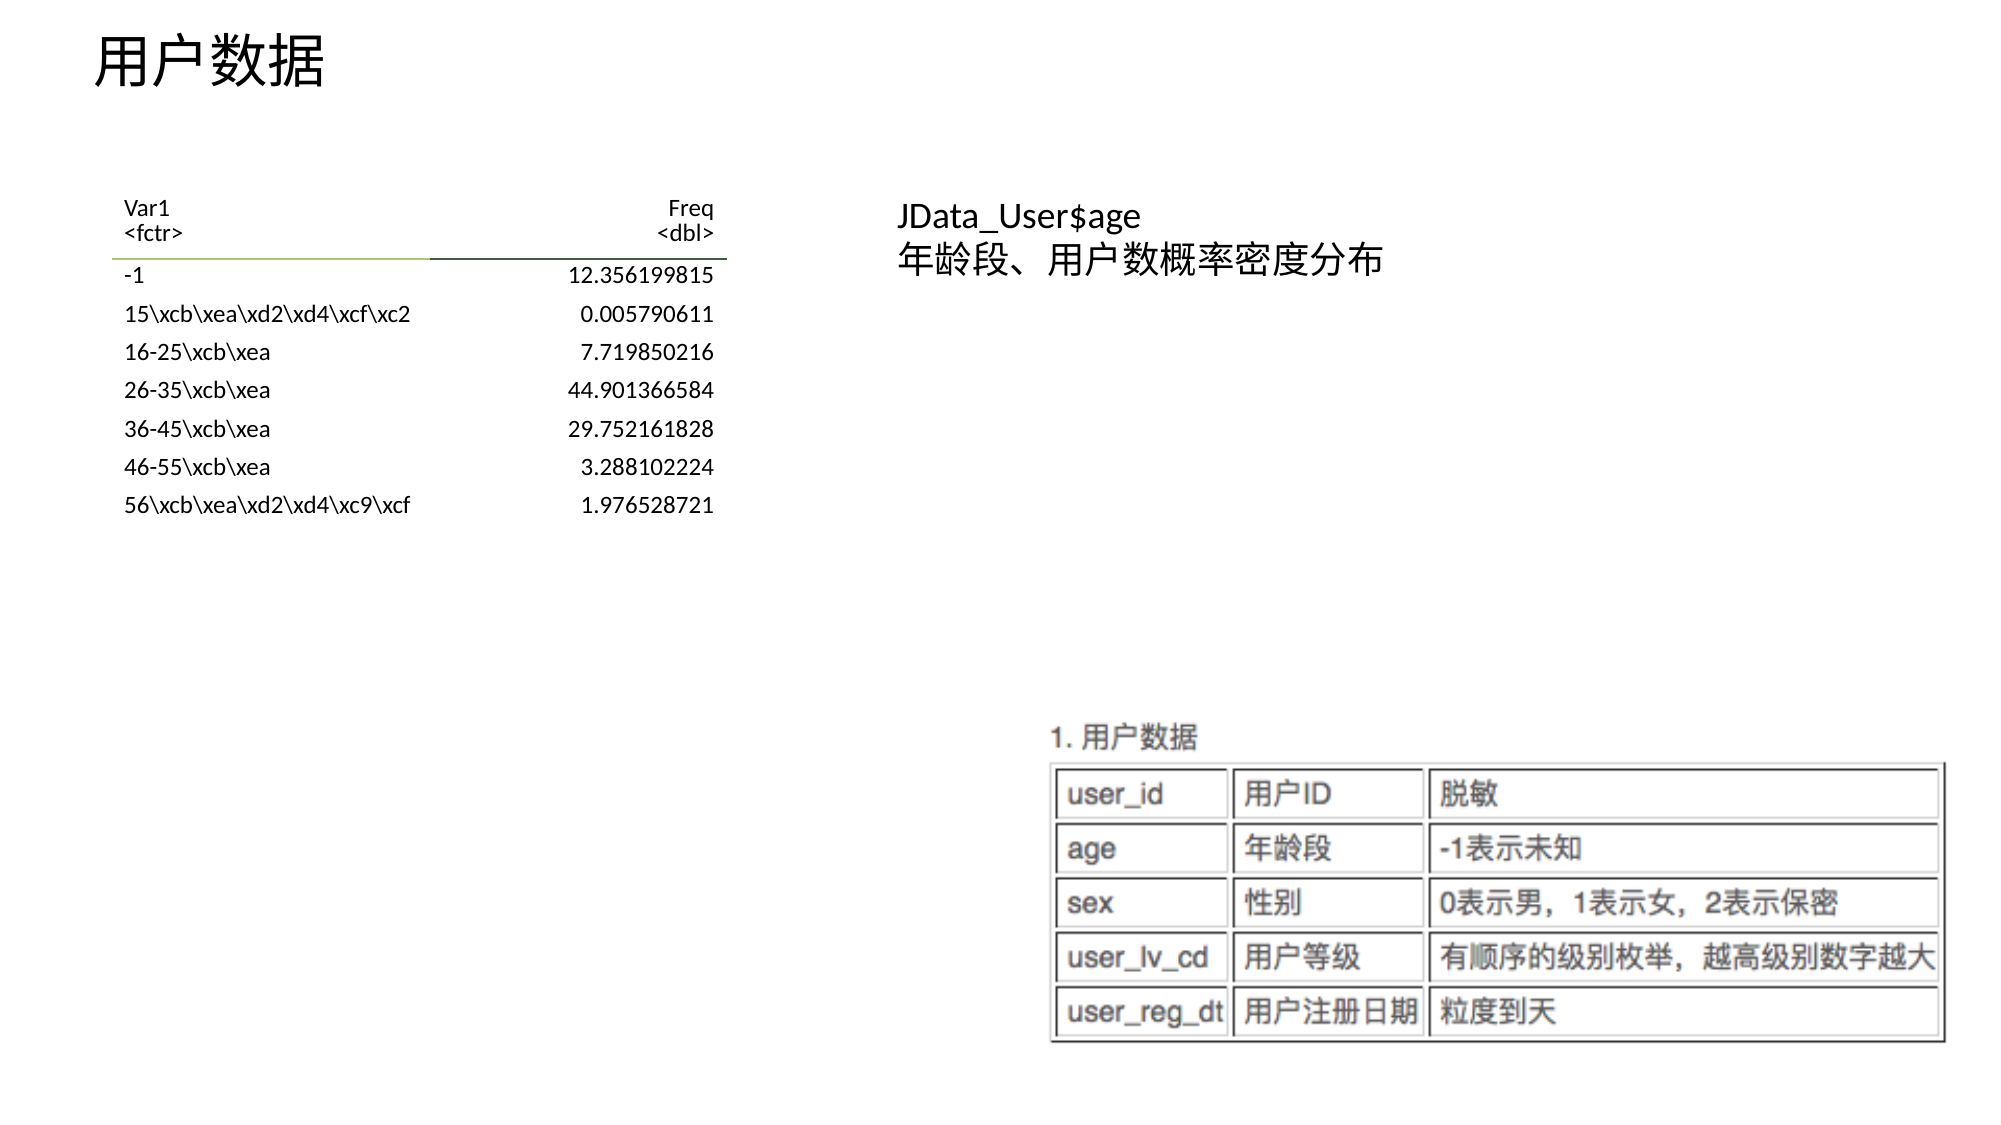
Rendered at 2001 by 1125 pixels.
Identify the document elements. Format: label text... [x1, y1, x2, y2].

table_cell 26-35\xcb\xea [112, 373, 430, 412]
table_cell 12.356199815 [430, 260, 727, 297]
picture [1004, 700, 1965, 1062]
text_box 用户数据 [78, 17, 1163, 102]
table_cell -1 [112, 260, 430, 297]
table_cell 0.005790611 [430, 297, 727, 335]
text_box JData_User$age 年龄段、用户数概率密度分布 [882, 183, 1443, 289]
table_cell 16-25\xcb\xea [112, 335, 430, 373]
table_cell 1.976528721 [430, 488, 727, 527]
table_cell 56\xcb\xea\xd2\xd4\xc9\xcf [112, 488, 430, 527]
table_header Var1 <fctr> [112, 185, 430, 258]
table_cell 29.752161828 [430, 412, 727, 450]
table_header Freq <dbl> [430, 185, 727, 258]
table_cell 44.901366584 [430, 373, 727, 412]
table_cell 36-45\xcb\xea [112, 412, 430, 450]
table_cell 15\xcb\xea\xd2\xd4\xcf\xc2 [112, 297, 430, 335]
table_cell 7.719850216 [430, 335, 727, 373]
table_cell 3.288102224 [430, 450, 727, 488]
table_cell 46-55\xcb\xea [112, 450, 430, 488]
